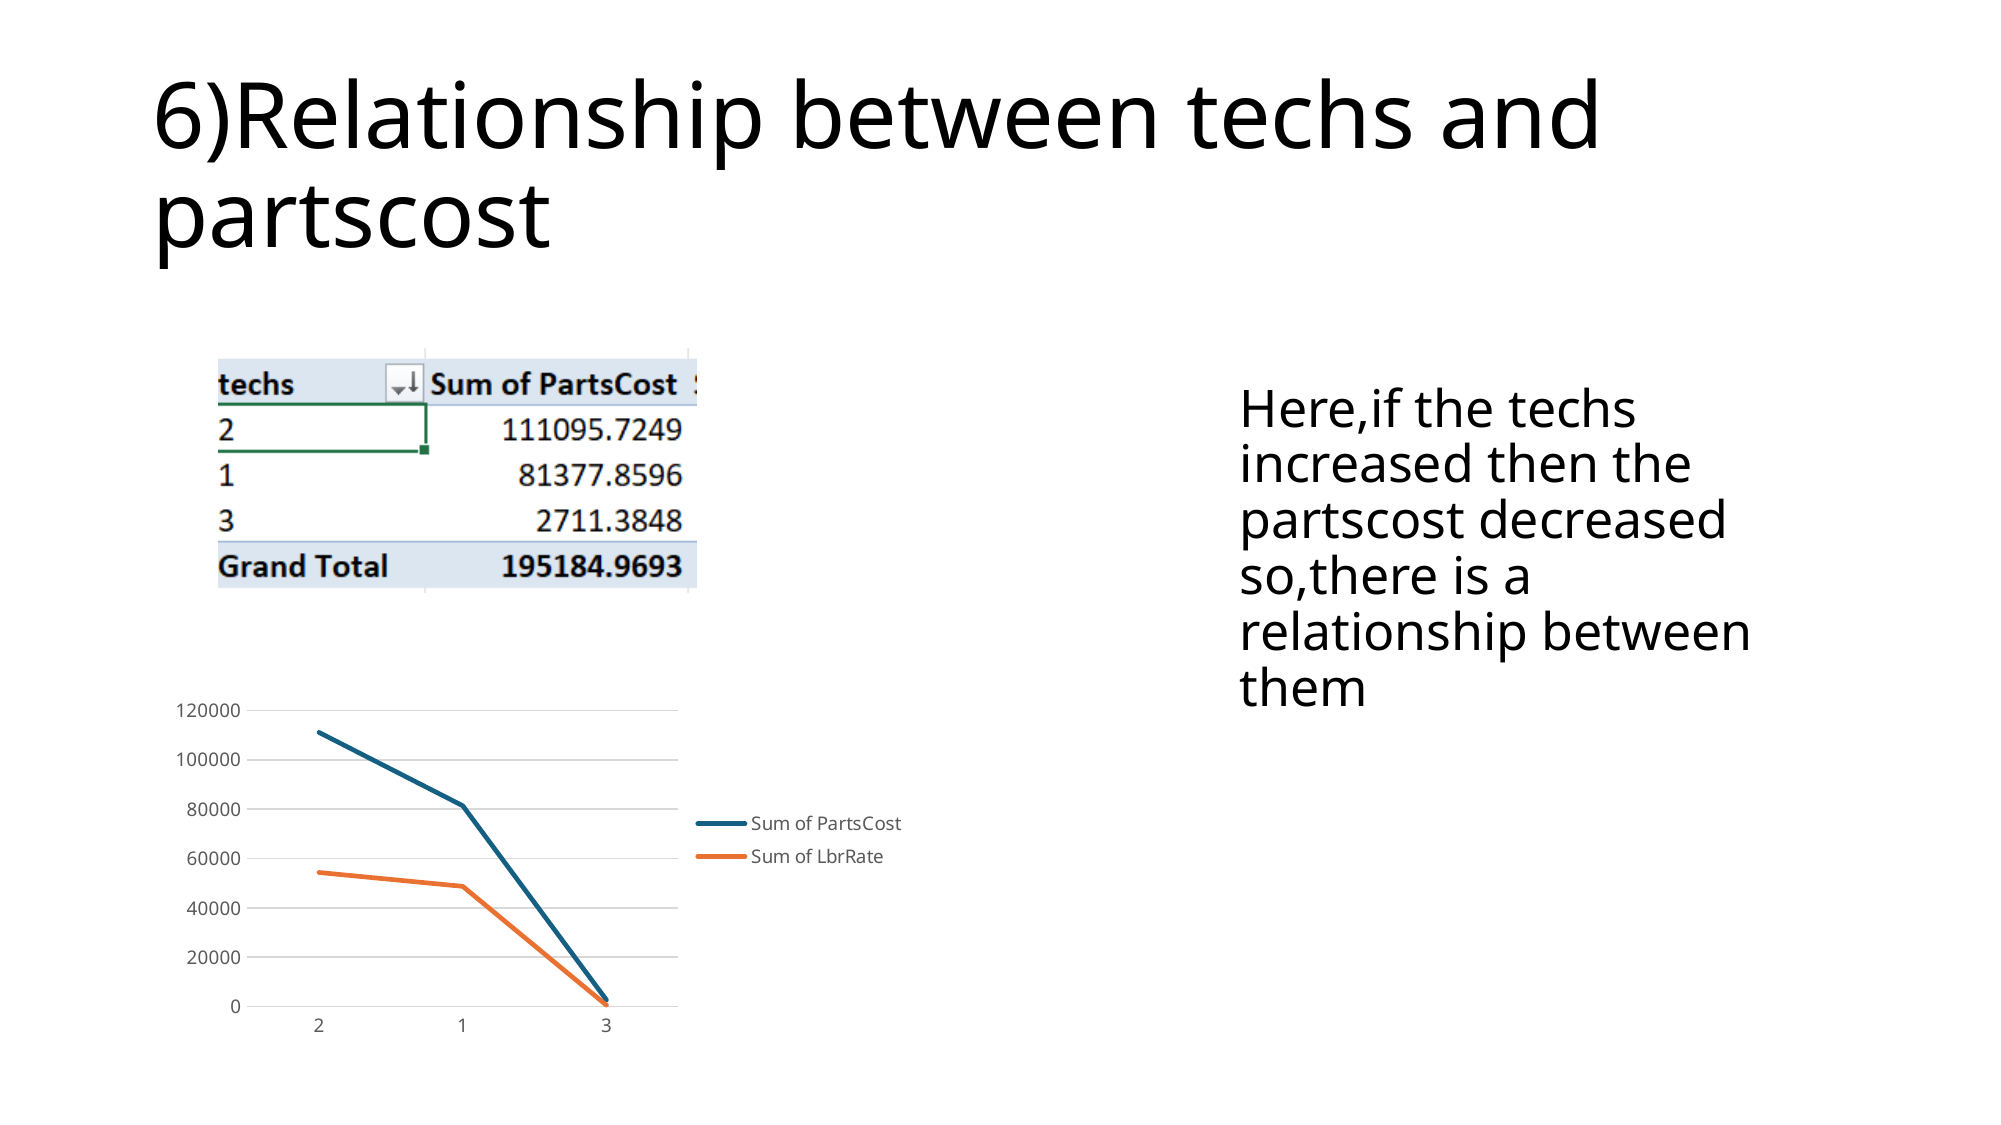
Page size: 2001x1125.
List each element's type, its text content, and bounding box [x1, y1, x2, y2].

chart [169, 614, 921, 1066]
picture [217, 348, 697, 594]
list Here,if the techs increased then the partscost decreased so,there is a relationship between them [1224, 375, 1831, 728]
title 6)Relationship between techs and partscost [137, 59, 1863, 278]
